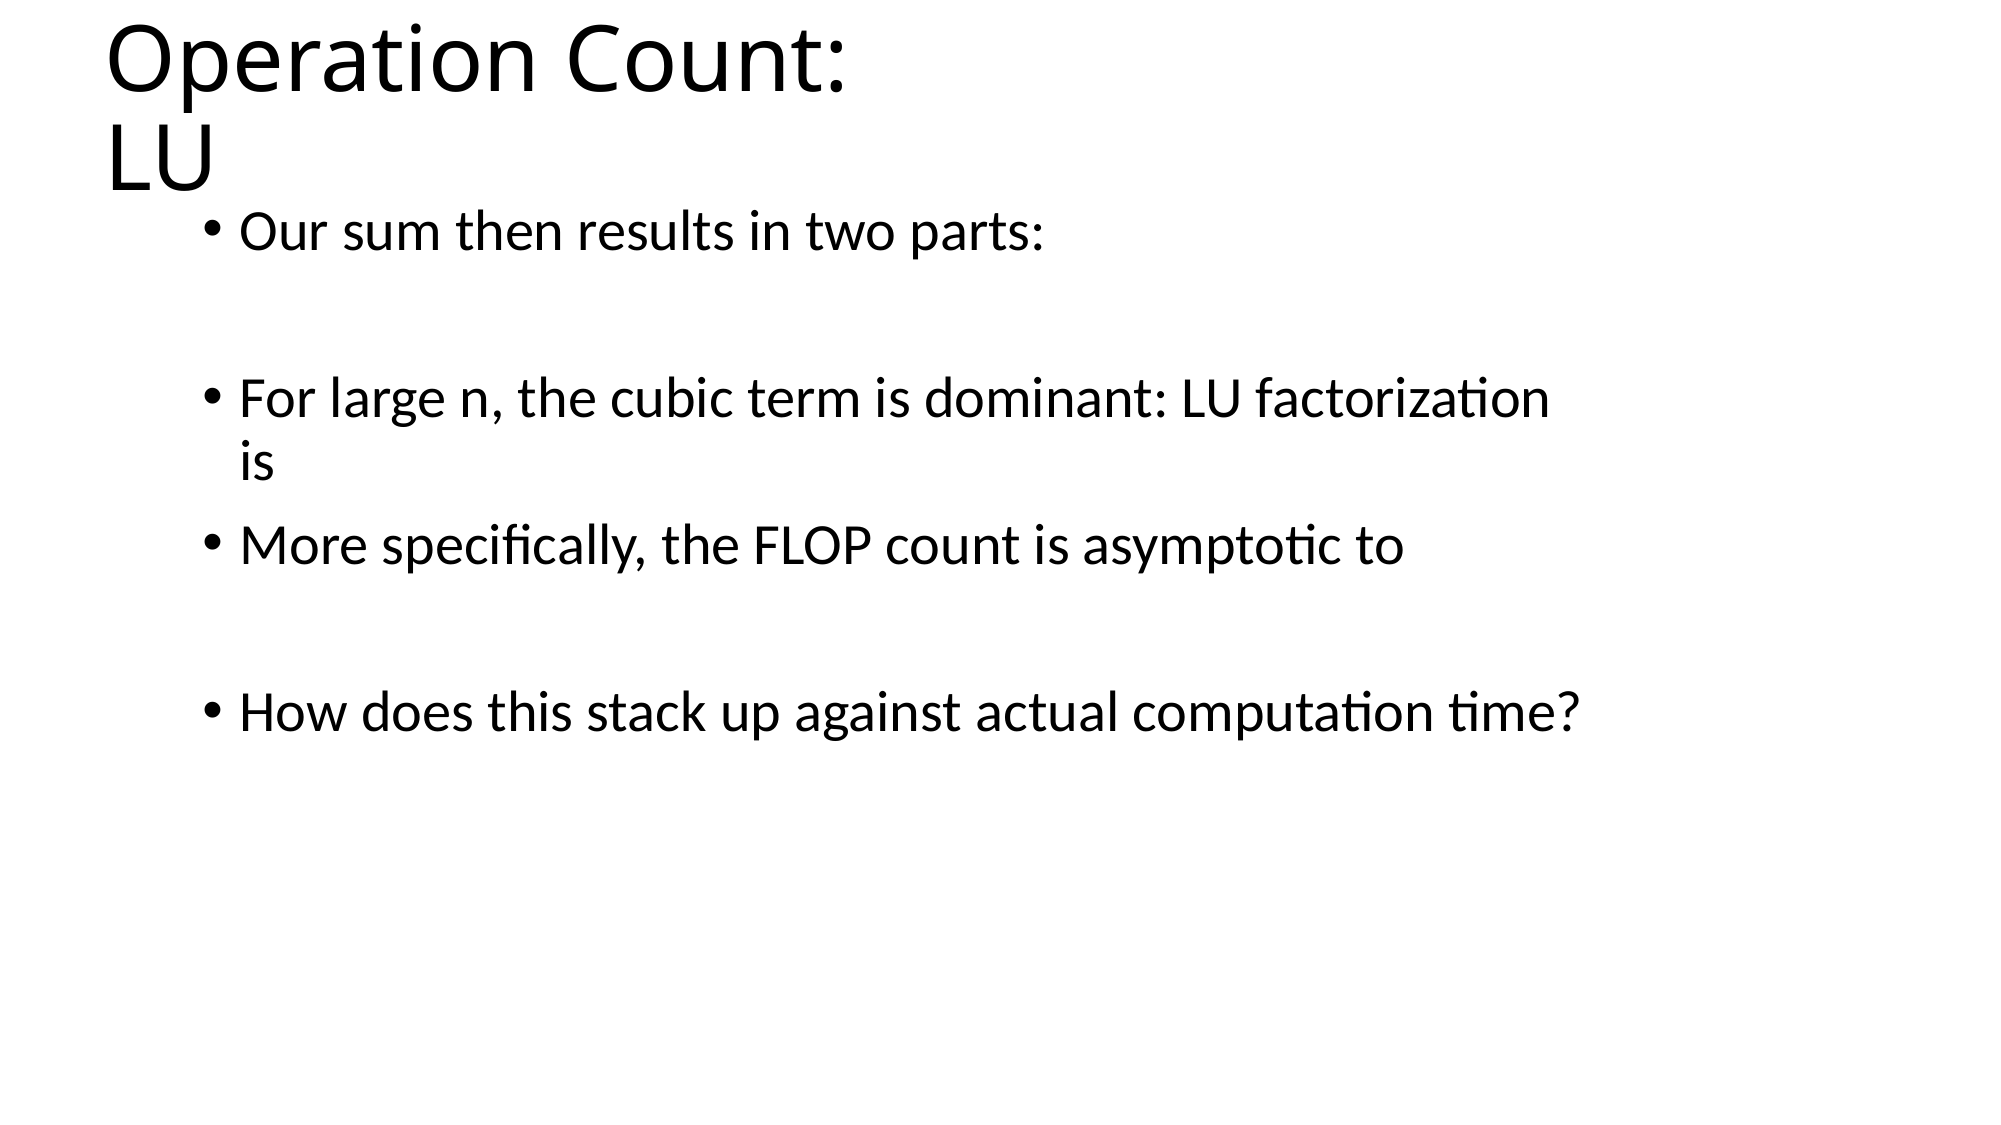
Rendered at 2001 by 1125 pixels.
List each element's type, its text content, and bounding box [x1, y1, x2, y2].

title Operation Count: LU [89, 49, 998, 174]
